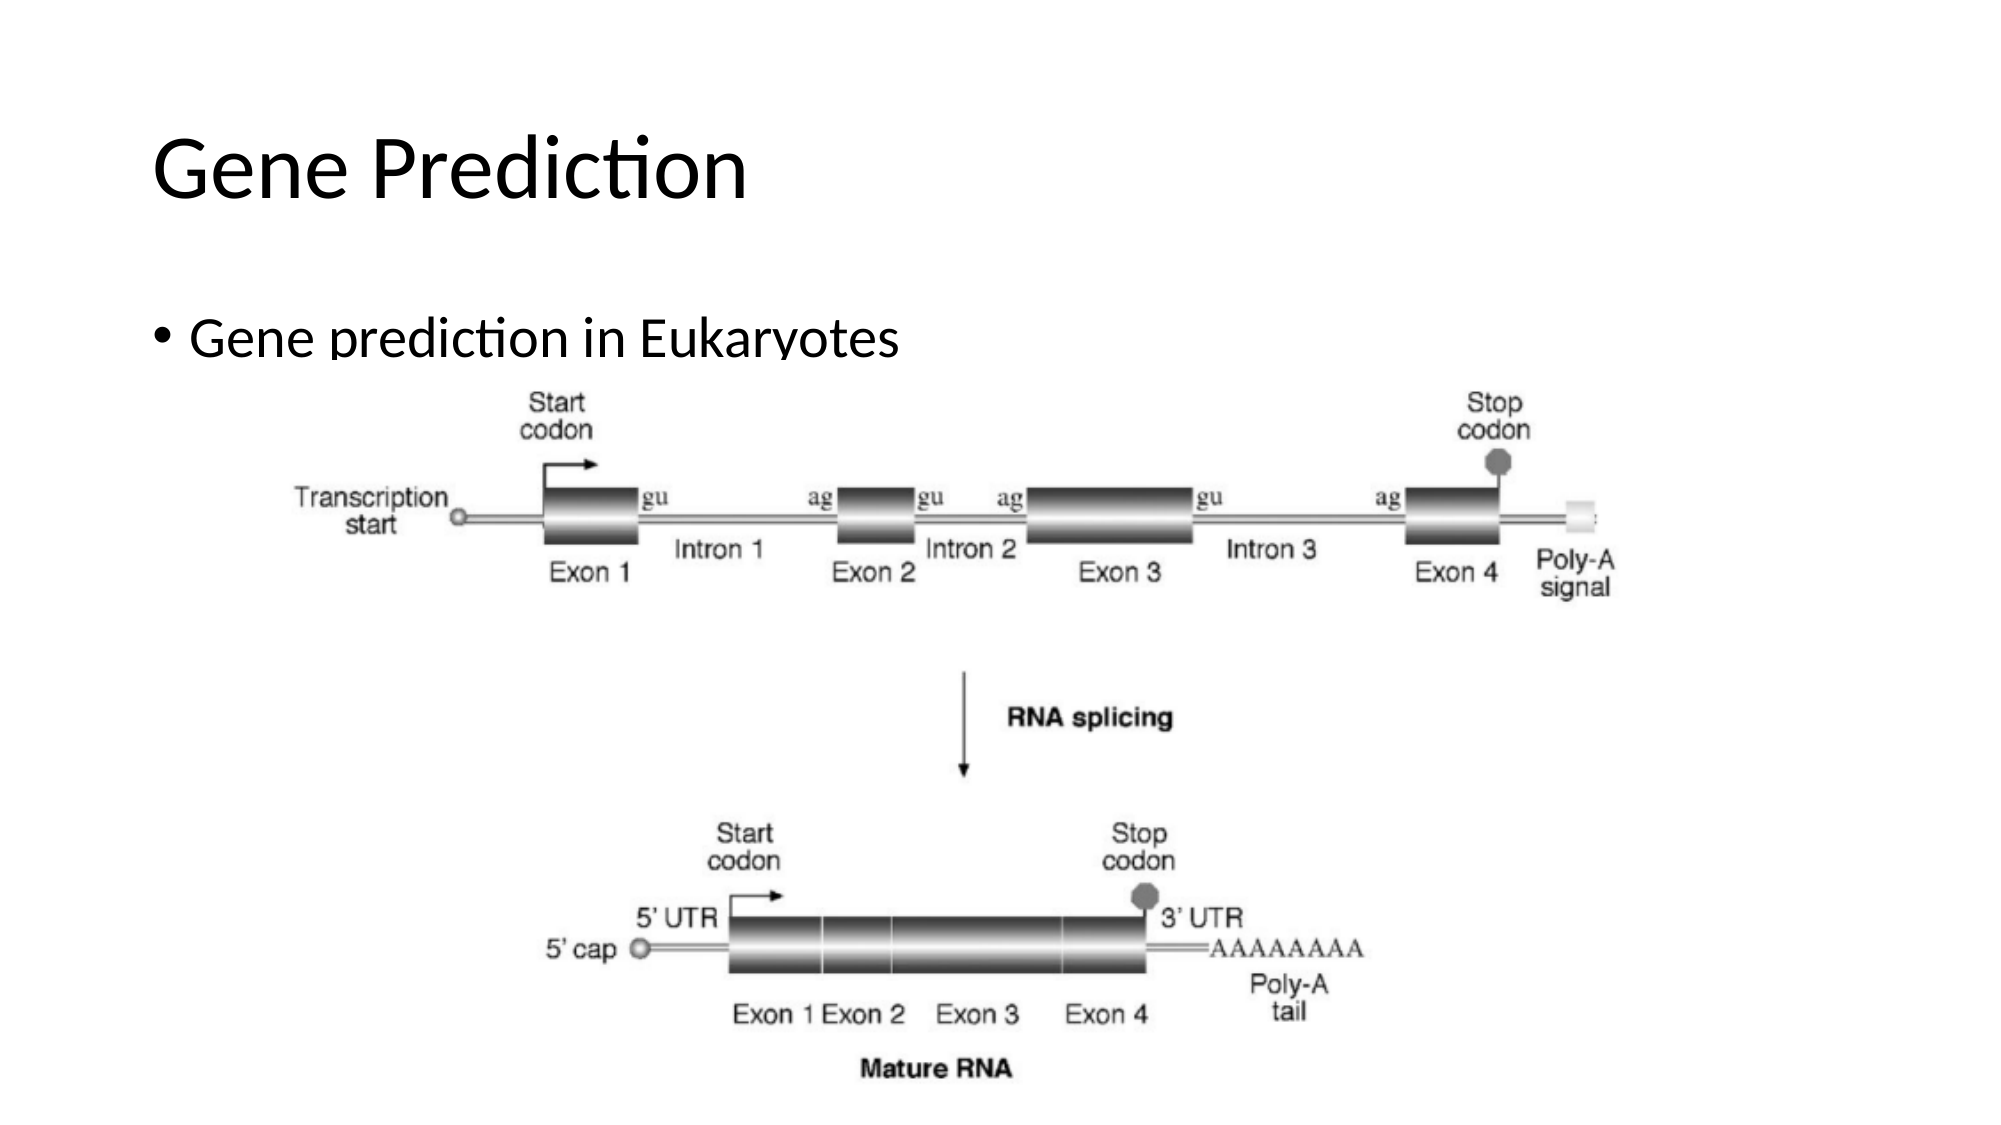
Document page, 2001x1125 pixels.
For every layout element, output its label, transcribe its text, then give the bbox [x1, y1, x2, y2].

title Gene Prediction [137, 59, 1863, 278]
picture [286, 360, 1643, 1093]
list Gene prediction in Eukaryotes [137, 299, 1863, 1014]
